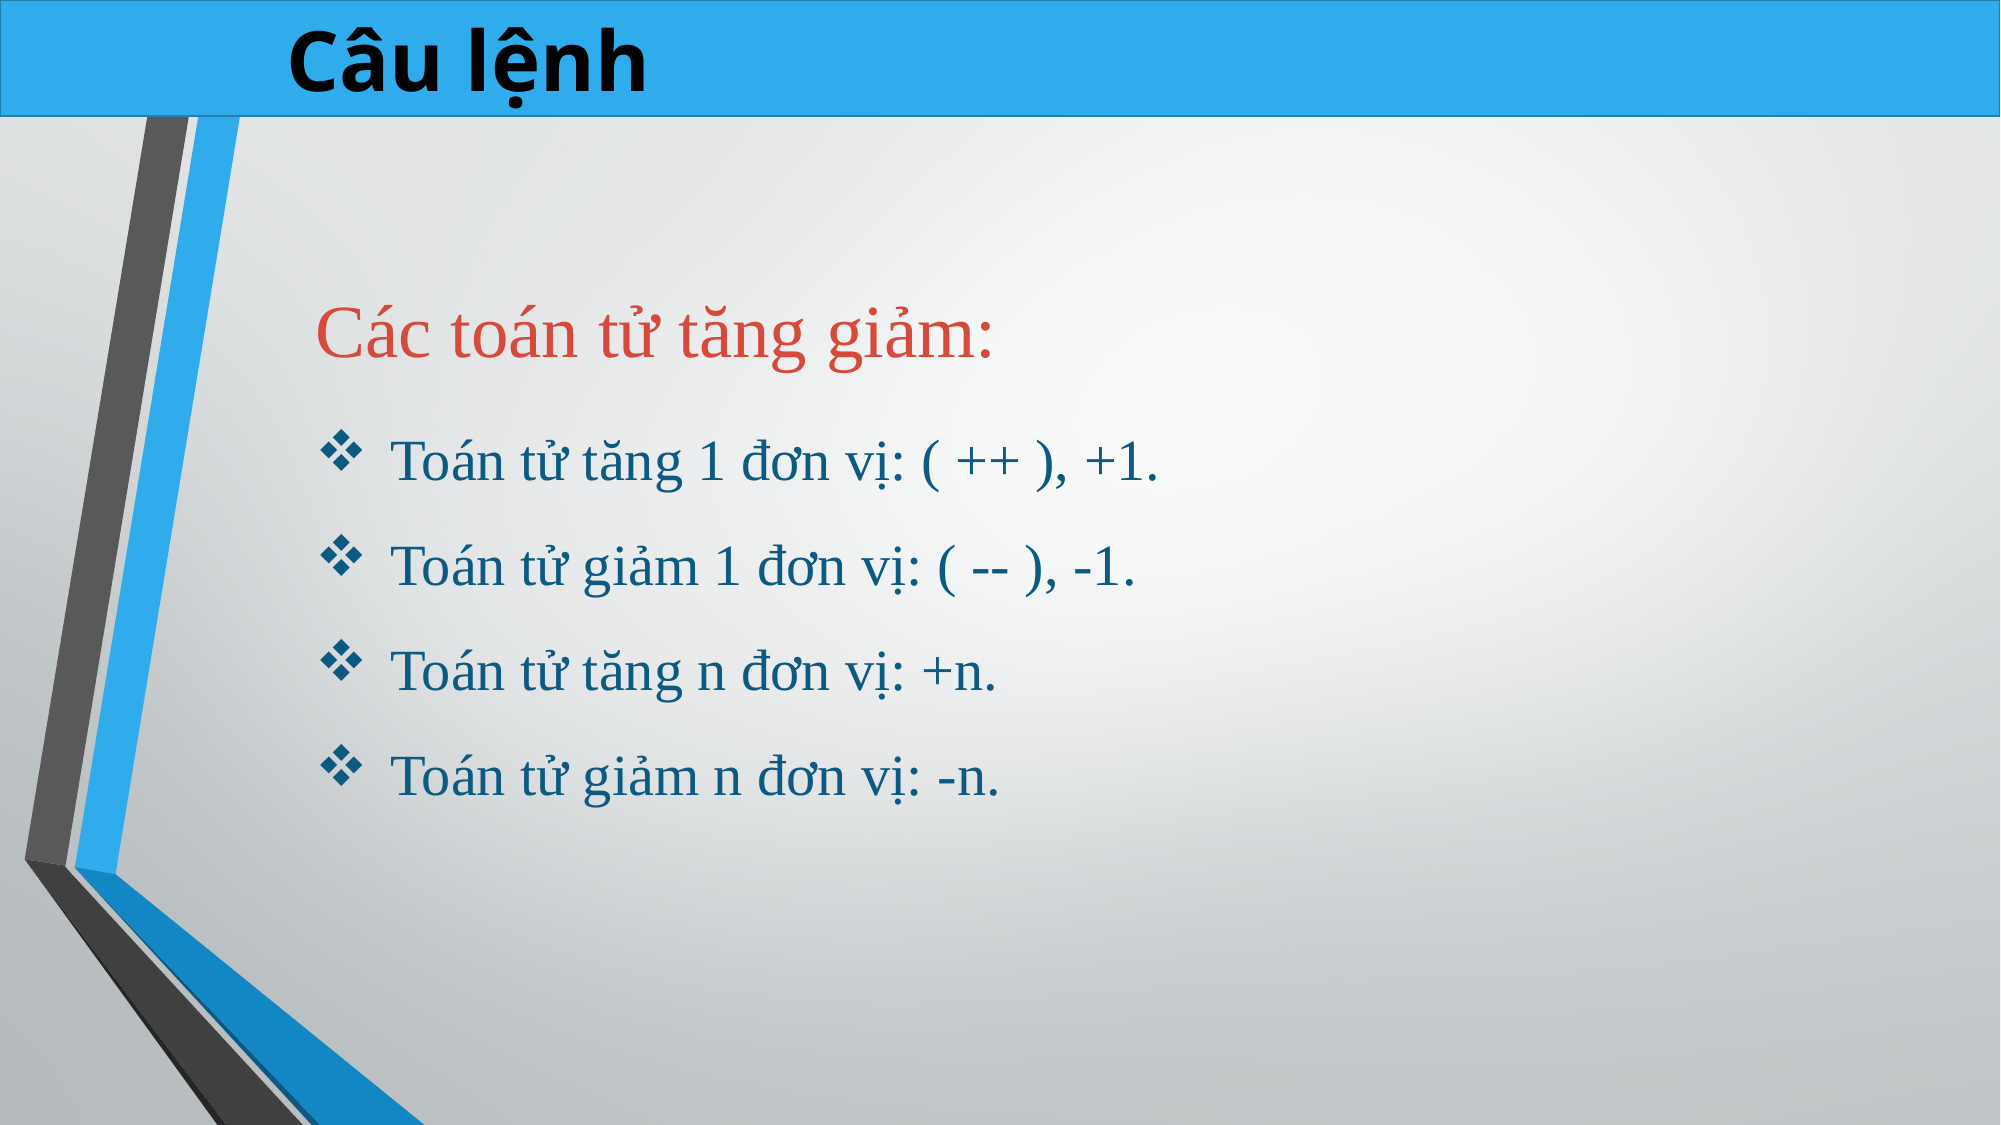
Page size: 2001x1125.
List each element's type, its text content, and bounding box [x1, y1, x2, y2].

text_box Các toán tử tăng giảm: [300, 274, 1463, 380]
text_box Toán tử tăng 1 đơn vị: ( ++ ), +1. Toán tử giảm 1 đơn vị: ( -- ), -1. Toán tử tăng n đơn vị: +n. Toán tử giảm n đơn vị: -n. [300, 380, 1968, 815]
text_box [0, 0, 2000, 118]
